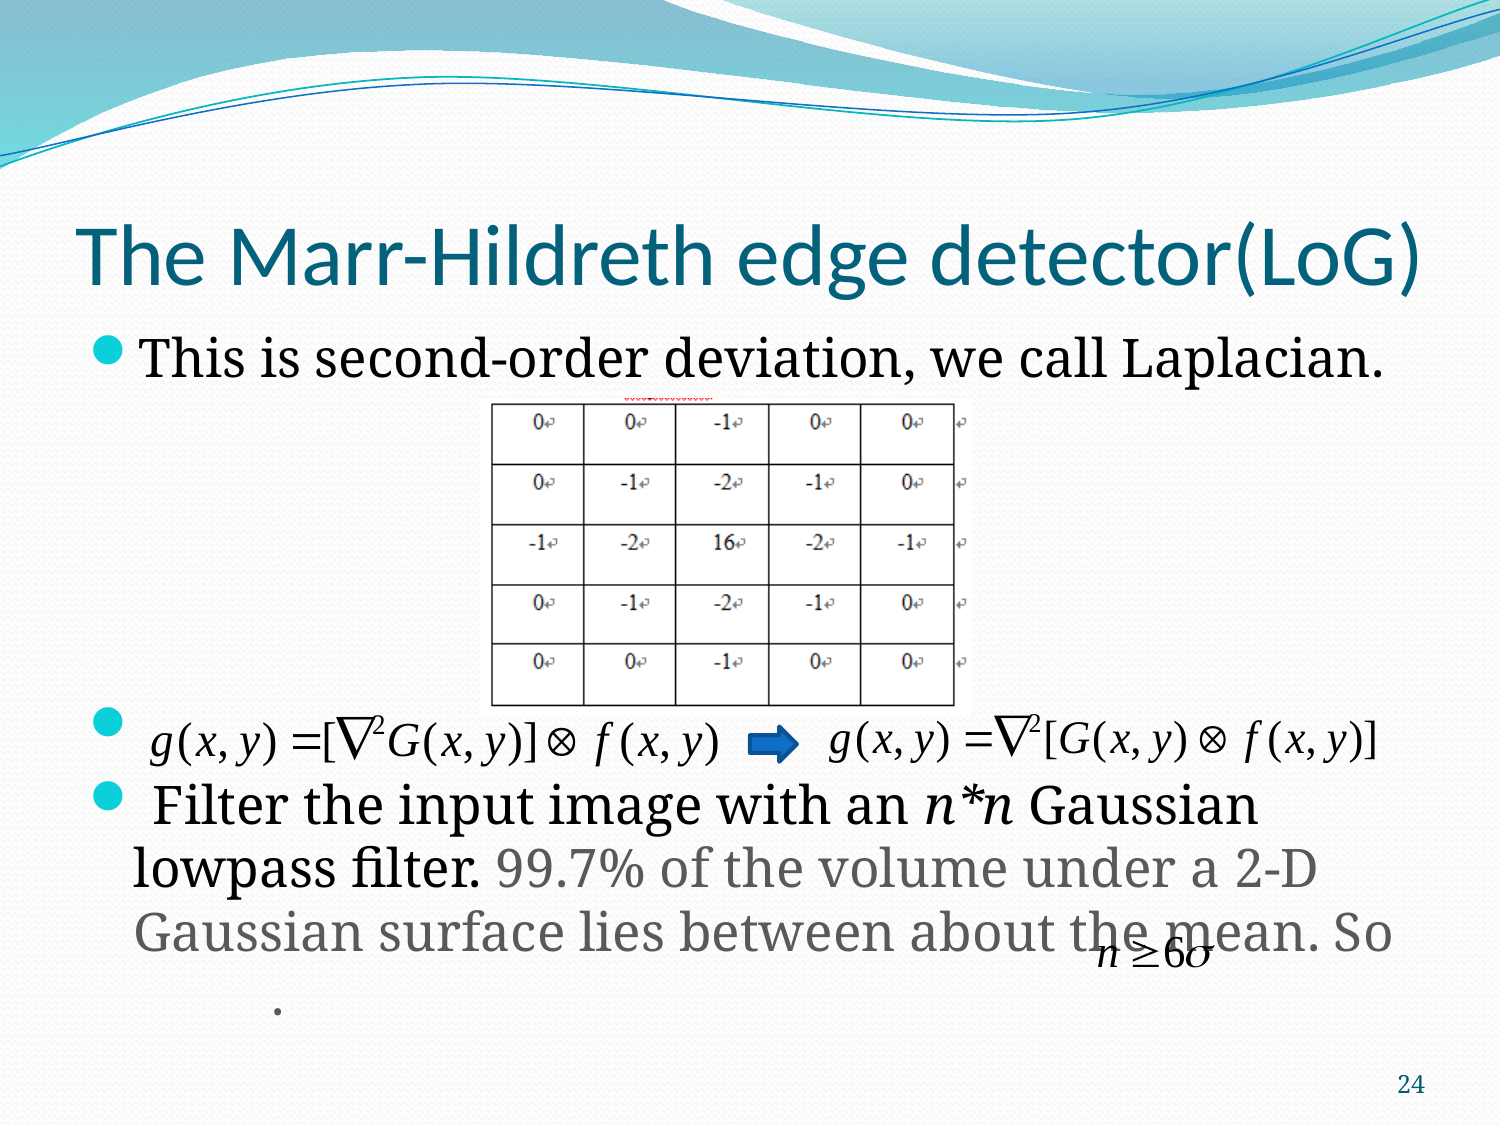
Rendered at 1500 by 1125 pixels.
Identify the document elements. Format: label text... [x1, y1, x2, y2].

picture [480, 398, 972, 716]
list This is second-order deviation, we call Laplacian. Filter the input image with an n*n Gaussian lowpass filter. 99.7% of the volume under a 2-D Gaussian surface lies between about the mean. So . [75, 317, 1425, 1038]
text_box [747, 727, 799, 764]
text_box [1089, 925, 1225, 980]
slide_number 24 [1299, 1042, 1425, 1103]
title The Marr-Hildreth edge detector(LoG) [75, 115, 1425, 303]
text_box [140, 702, 727, 777]
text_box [820, 702, 1384, 774]
